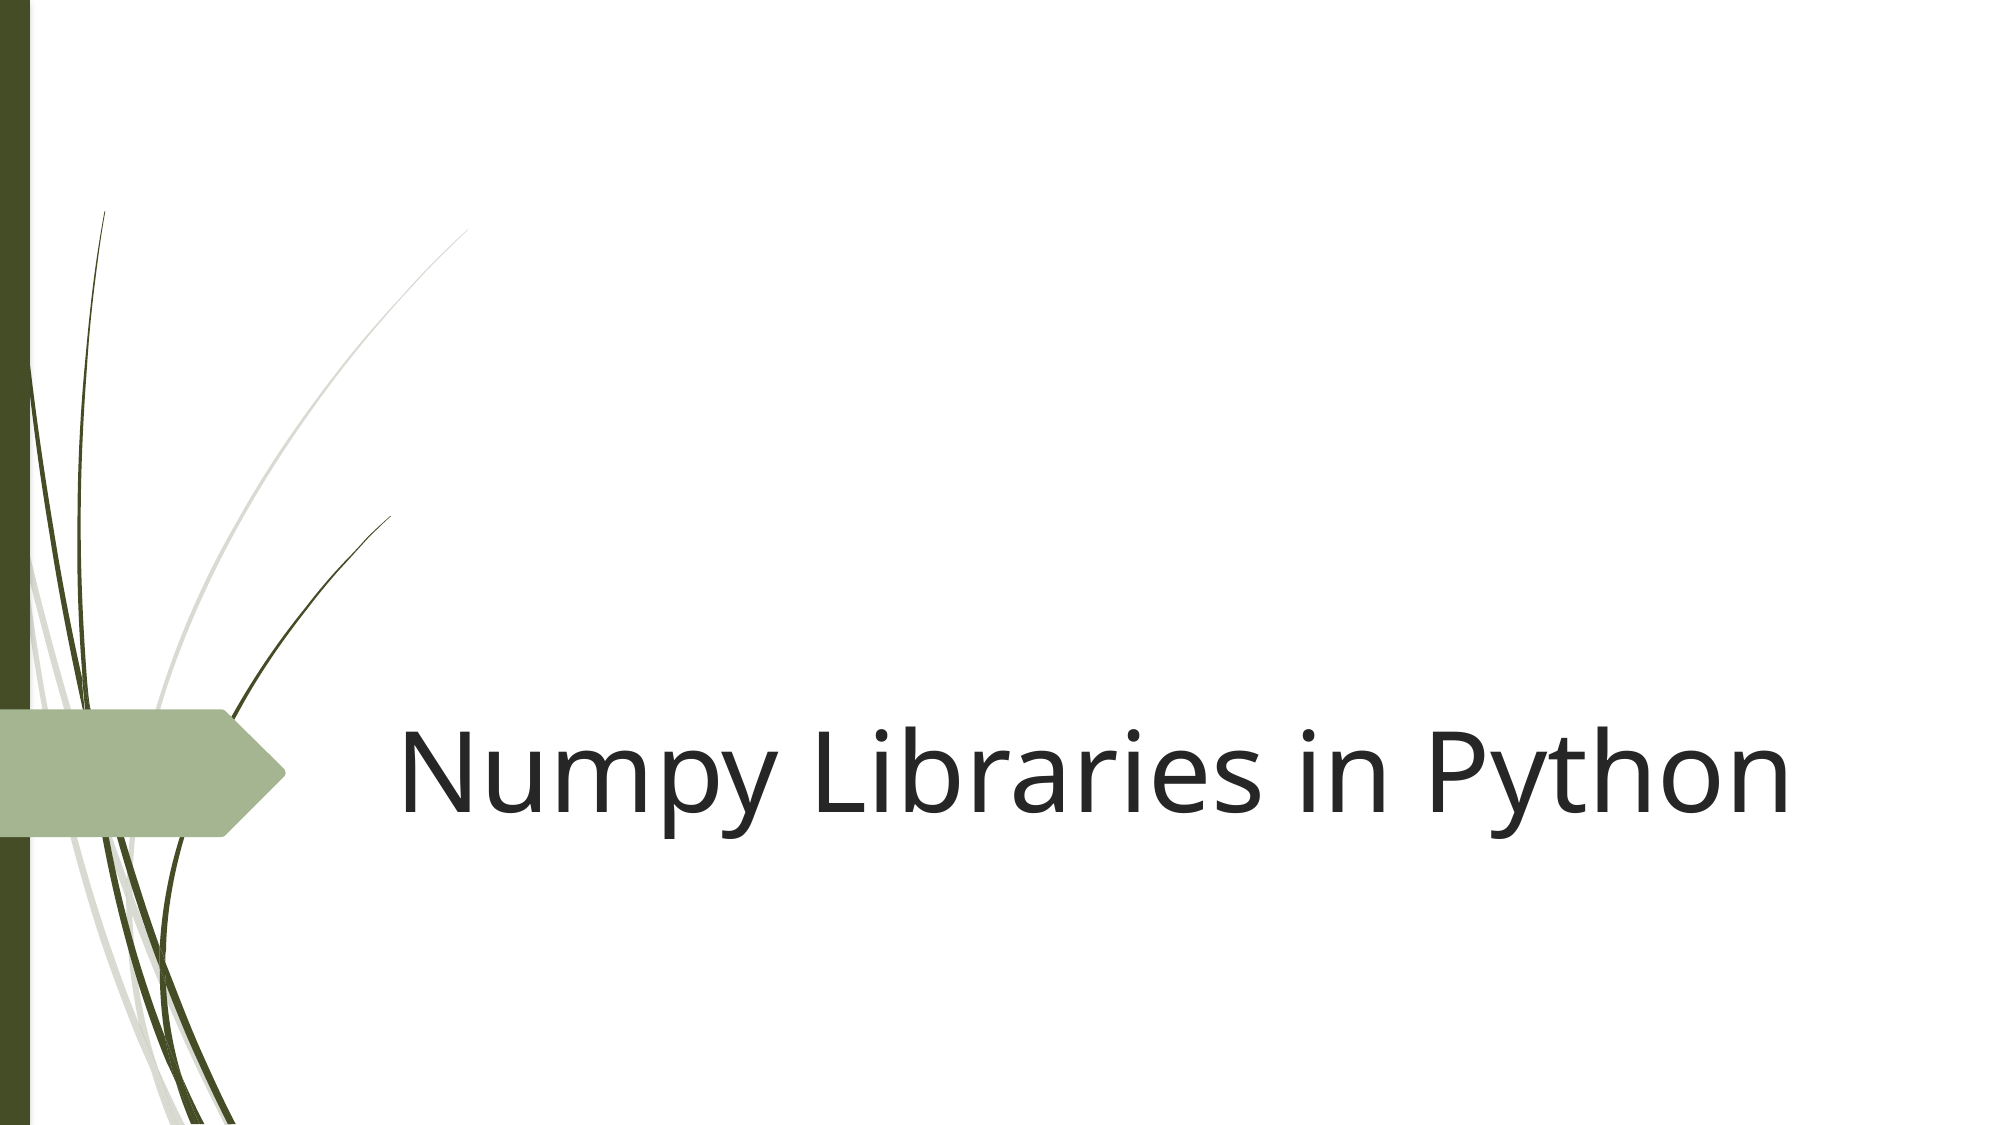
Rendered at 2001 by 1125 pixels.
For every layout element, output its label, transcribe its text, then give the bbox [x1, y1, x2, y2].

title Numpy Libraries in Python [380, 450, 1881, 843]
